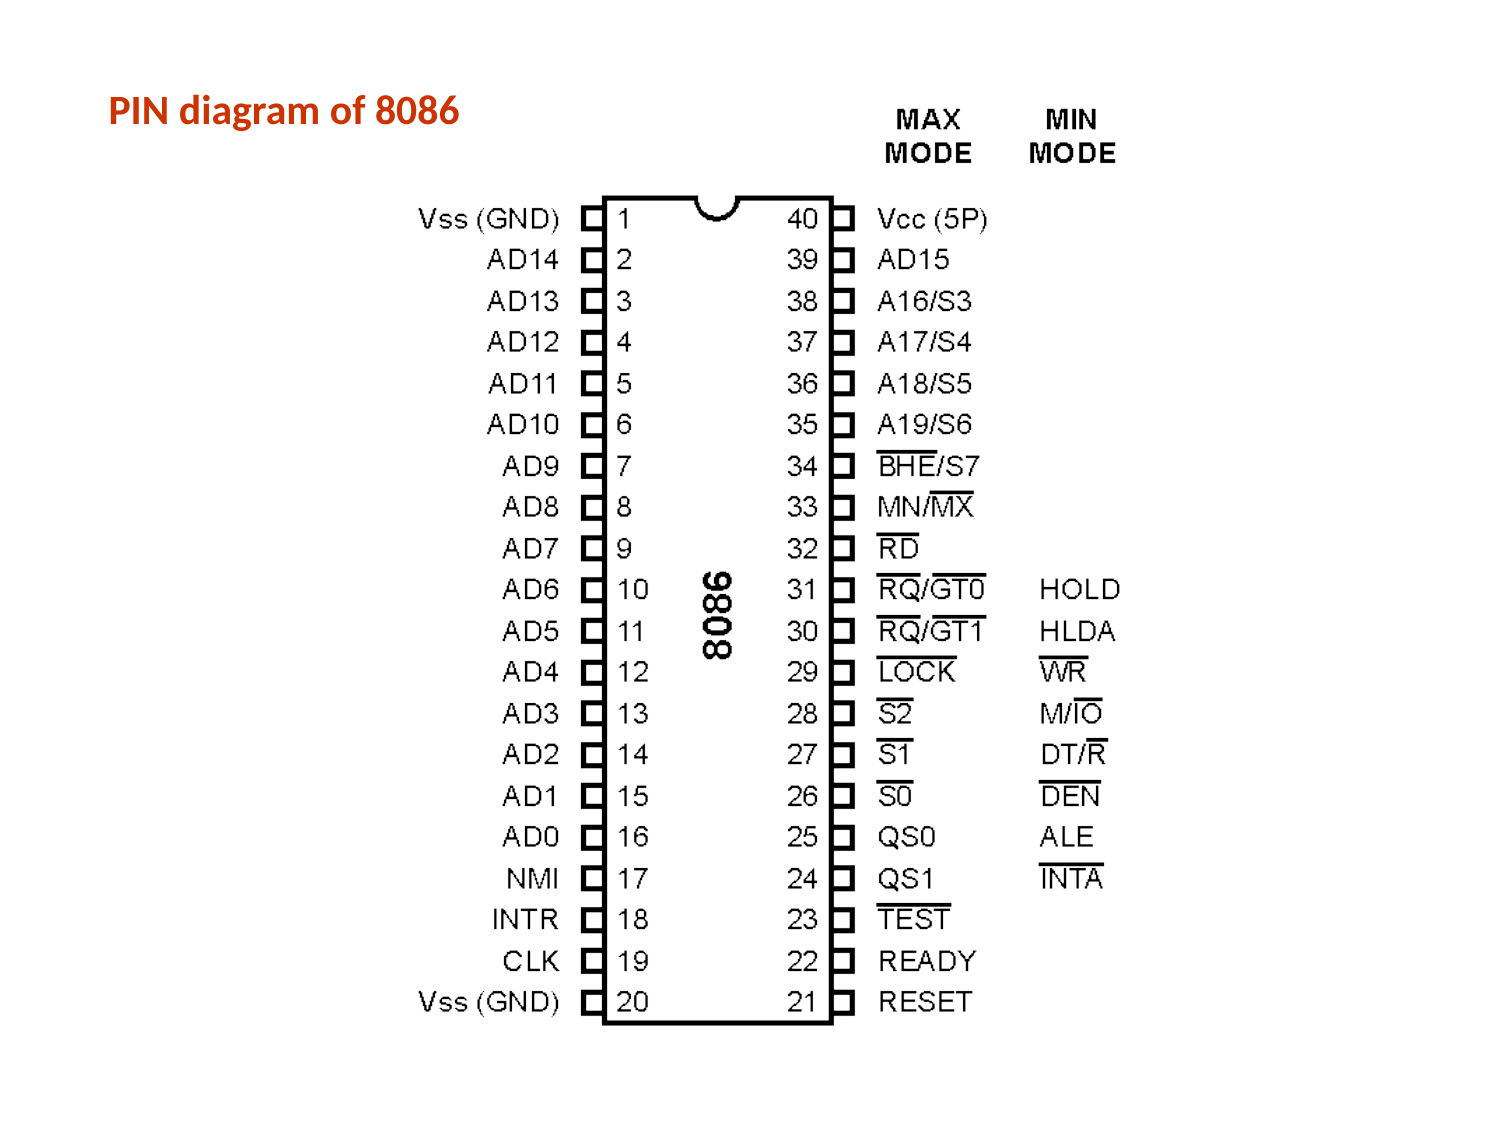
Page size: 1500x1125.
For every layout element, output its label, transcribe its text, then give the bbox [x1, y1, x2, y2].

text_box PIN diagram of 8086 [93, 75, 476, 140]
picture [399, 99, 1138, 1041]
